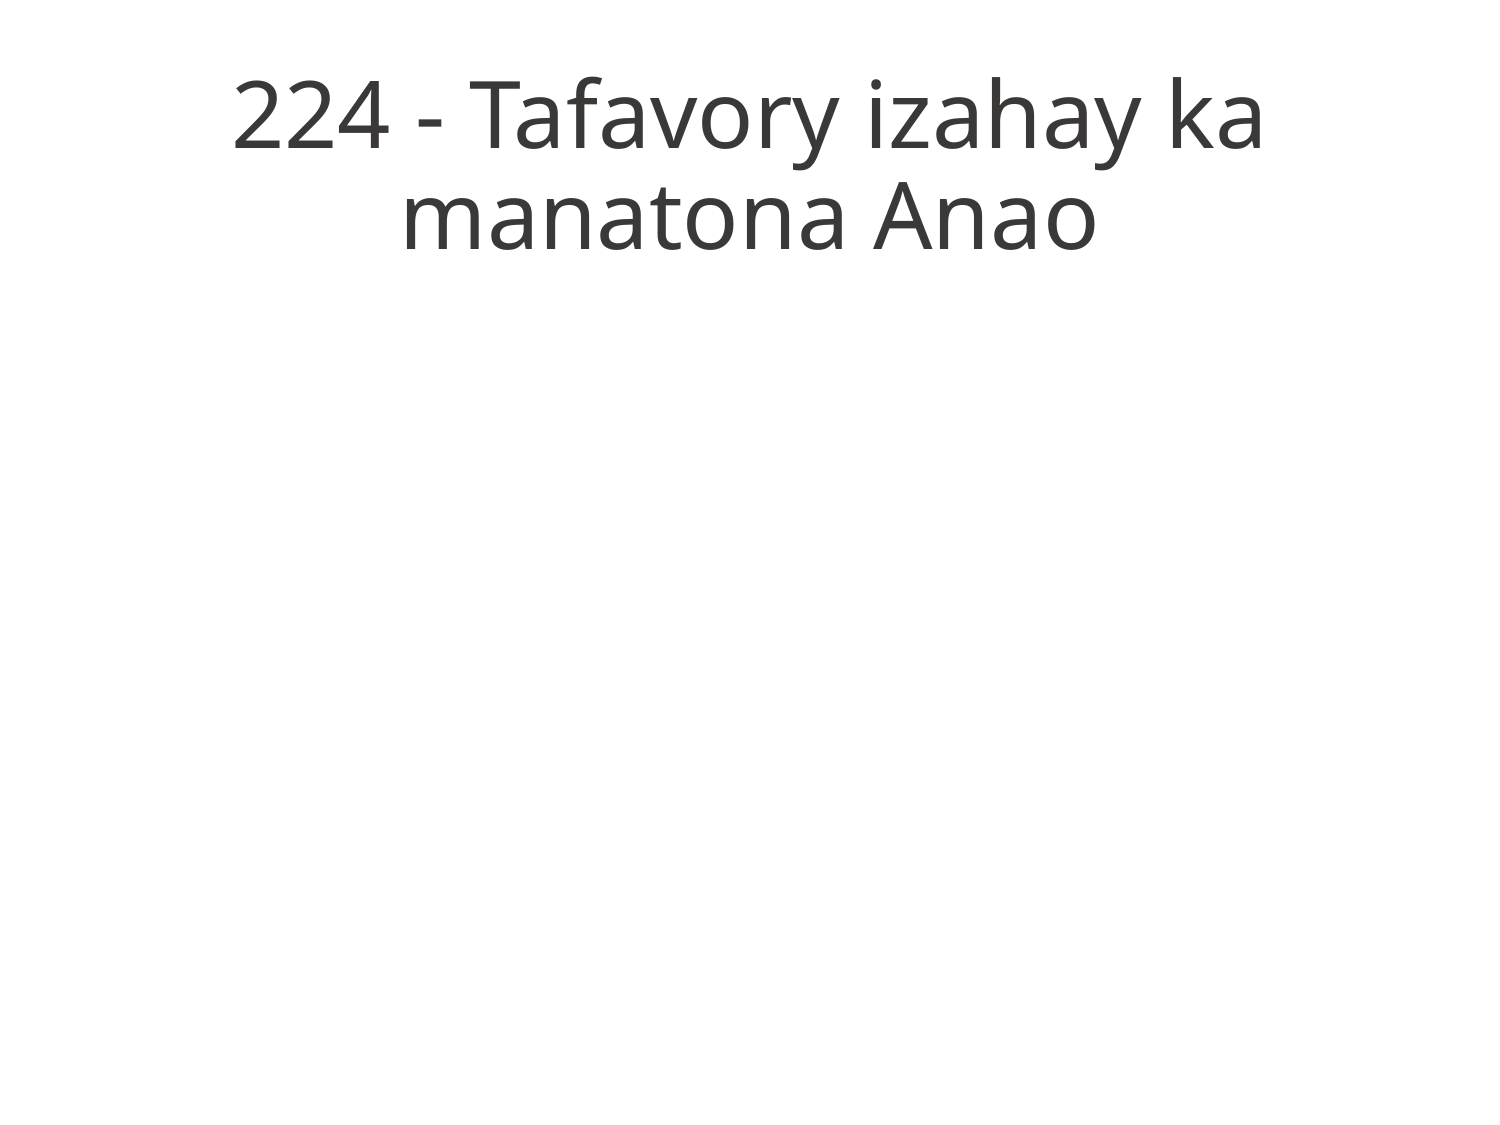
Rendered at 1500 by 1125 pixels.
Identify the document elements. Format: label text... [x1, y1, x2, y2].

title 224 - Tafavory izahay ka manatona Anao [103, 59, 1397, 278]
